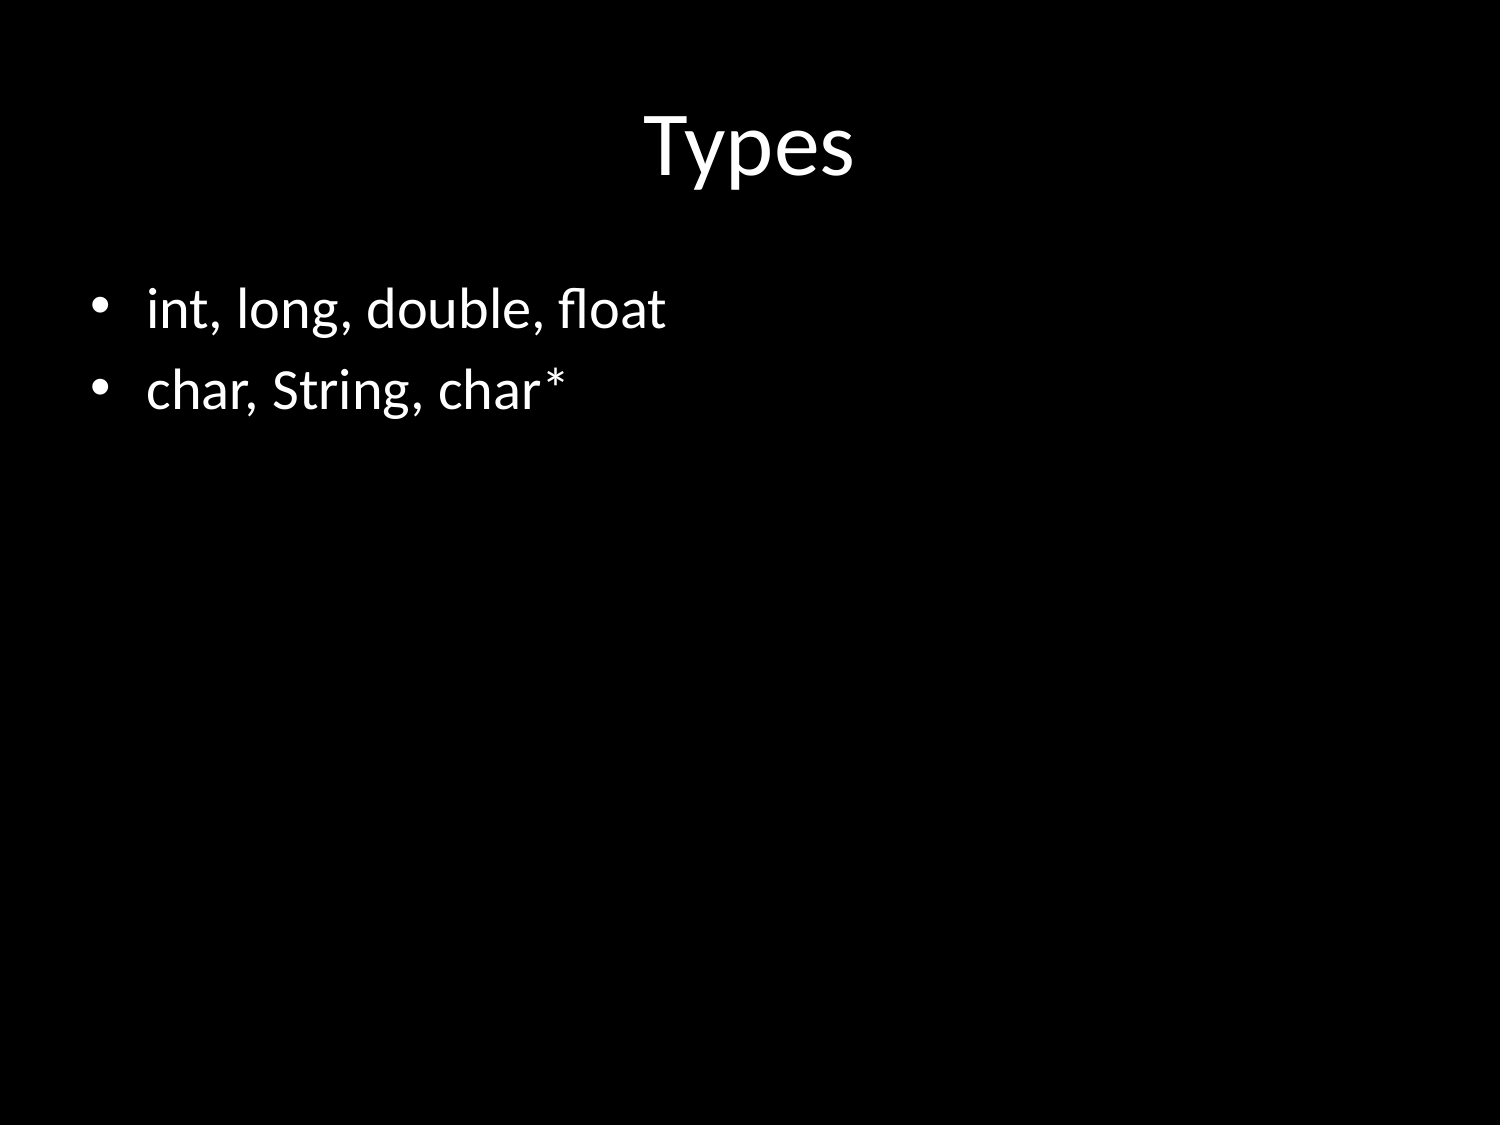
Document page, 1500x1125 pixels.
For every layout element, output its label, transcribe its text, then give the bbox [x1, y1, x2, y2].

list int, long, double, float char, String, char* [75, 262, 1425, 1071]
title Types [75, 45, 1425, 233]
